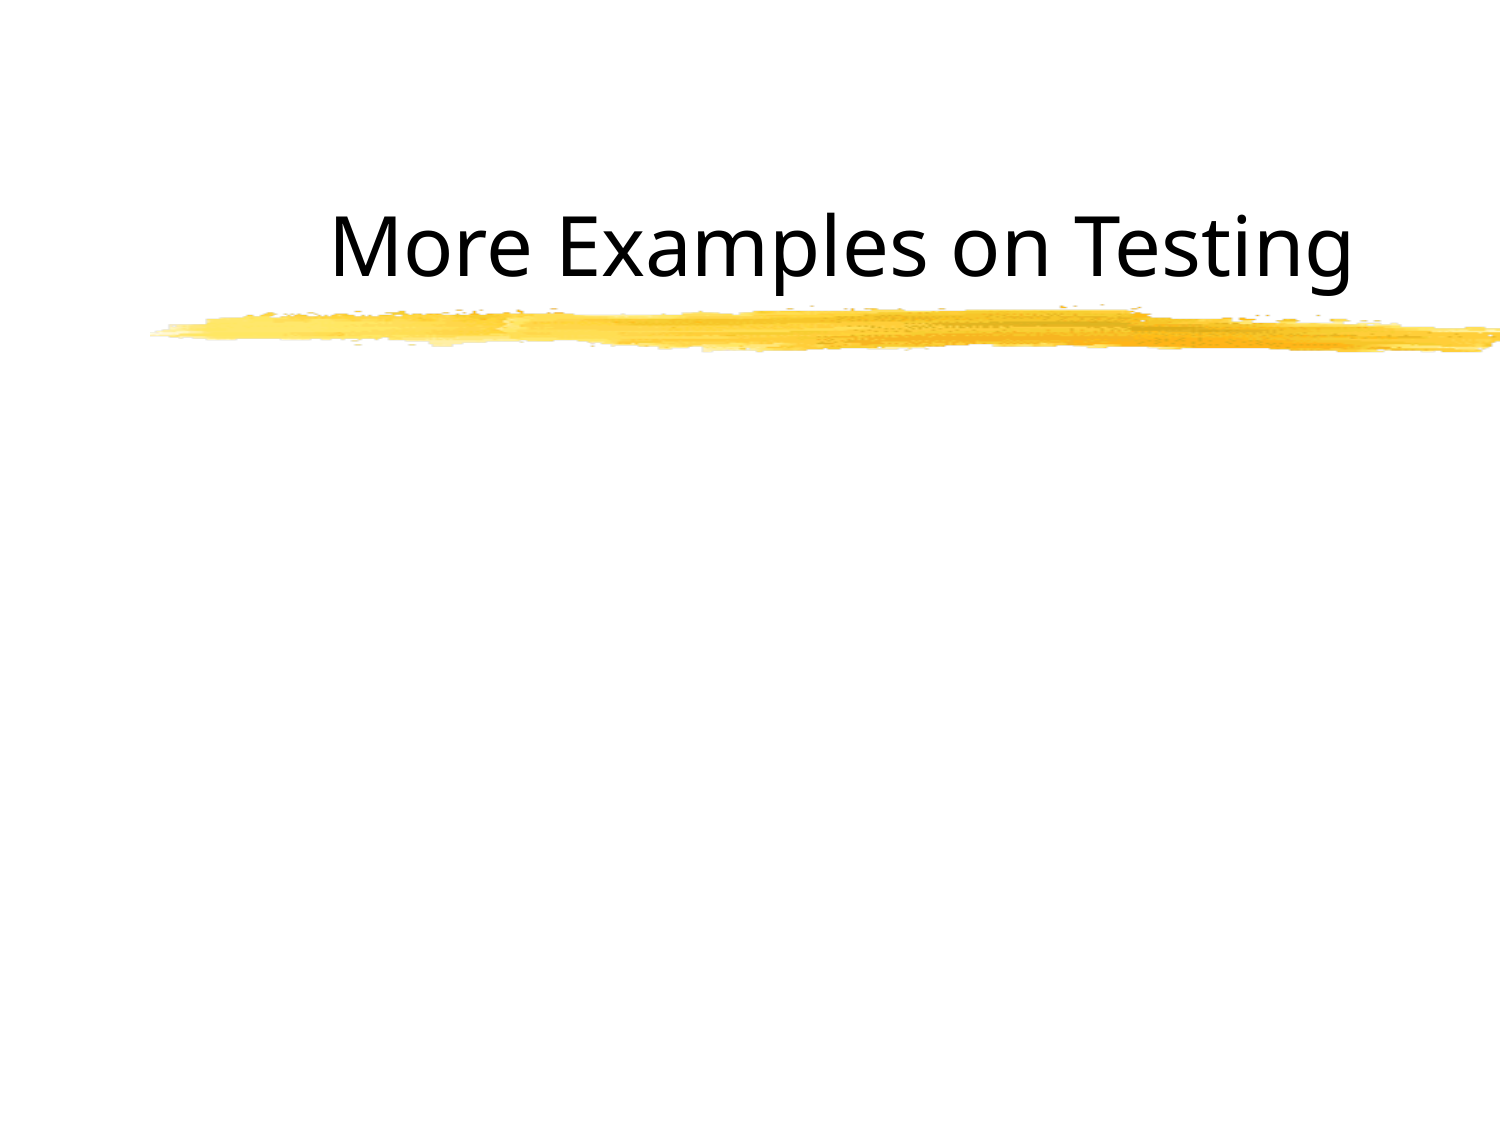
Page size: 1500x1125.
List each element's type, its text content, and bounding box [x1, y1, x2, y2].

picture [150, 299, 1500, 363]
title More Examples on Testing [234, 58, 1451, 301]
